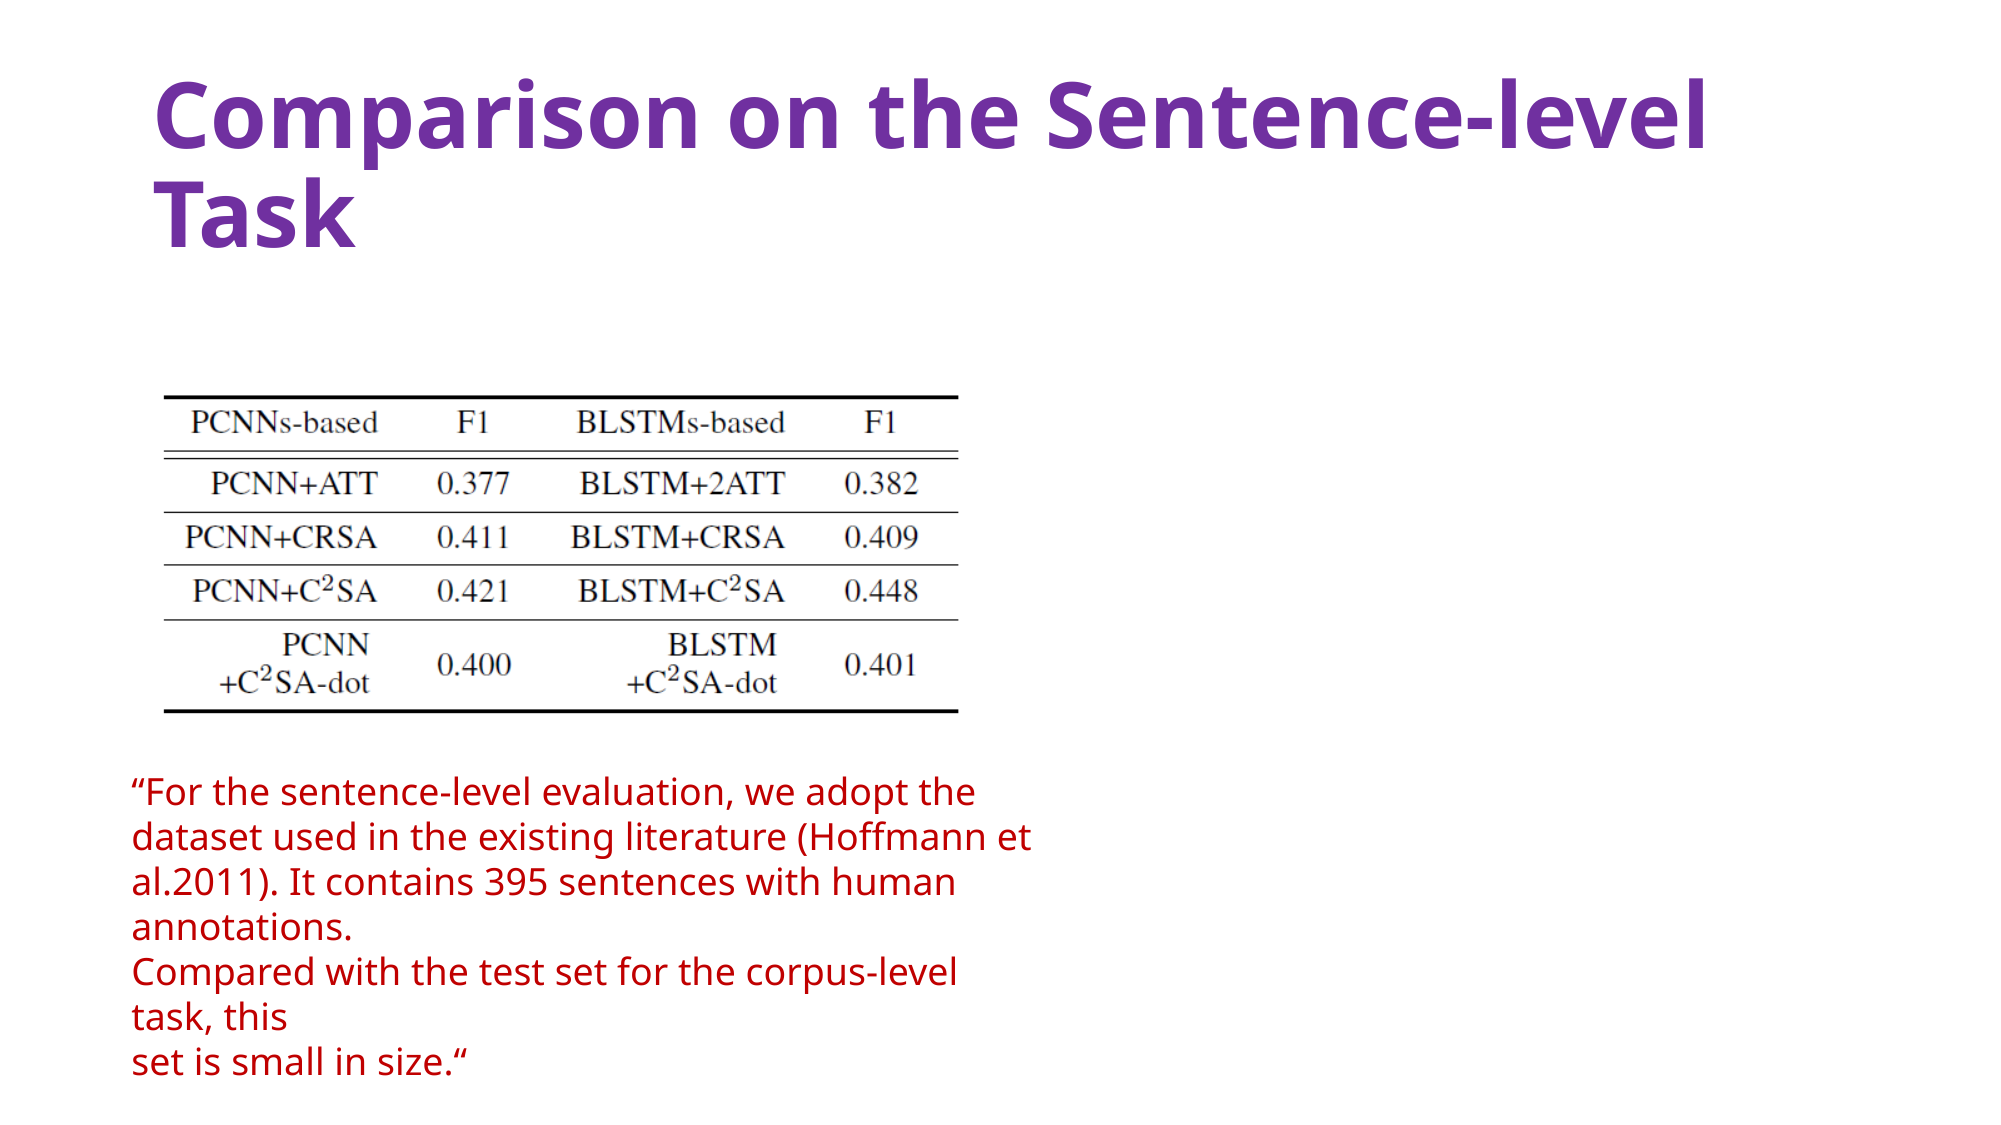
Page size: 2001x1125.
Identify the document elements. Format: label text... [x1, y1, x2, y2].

text_box “For the sentence-level evaluation, we adopt the dataset used in the existing literature (Hoffmann et al.2011). It contains 395 sentences with human annotations. Compared with the test set for the corpus-level task, this set is small in size.“ [116, 760, 1061, 1091]
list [109, 318, 1011, 737]
title Comparison on the Sentence-level Task [137, 59, 1863, 278]
